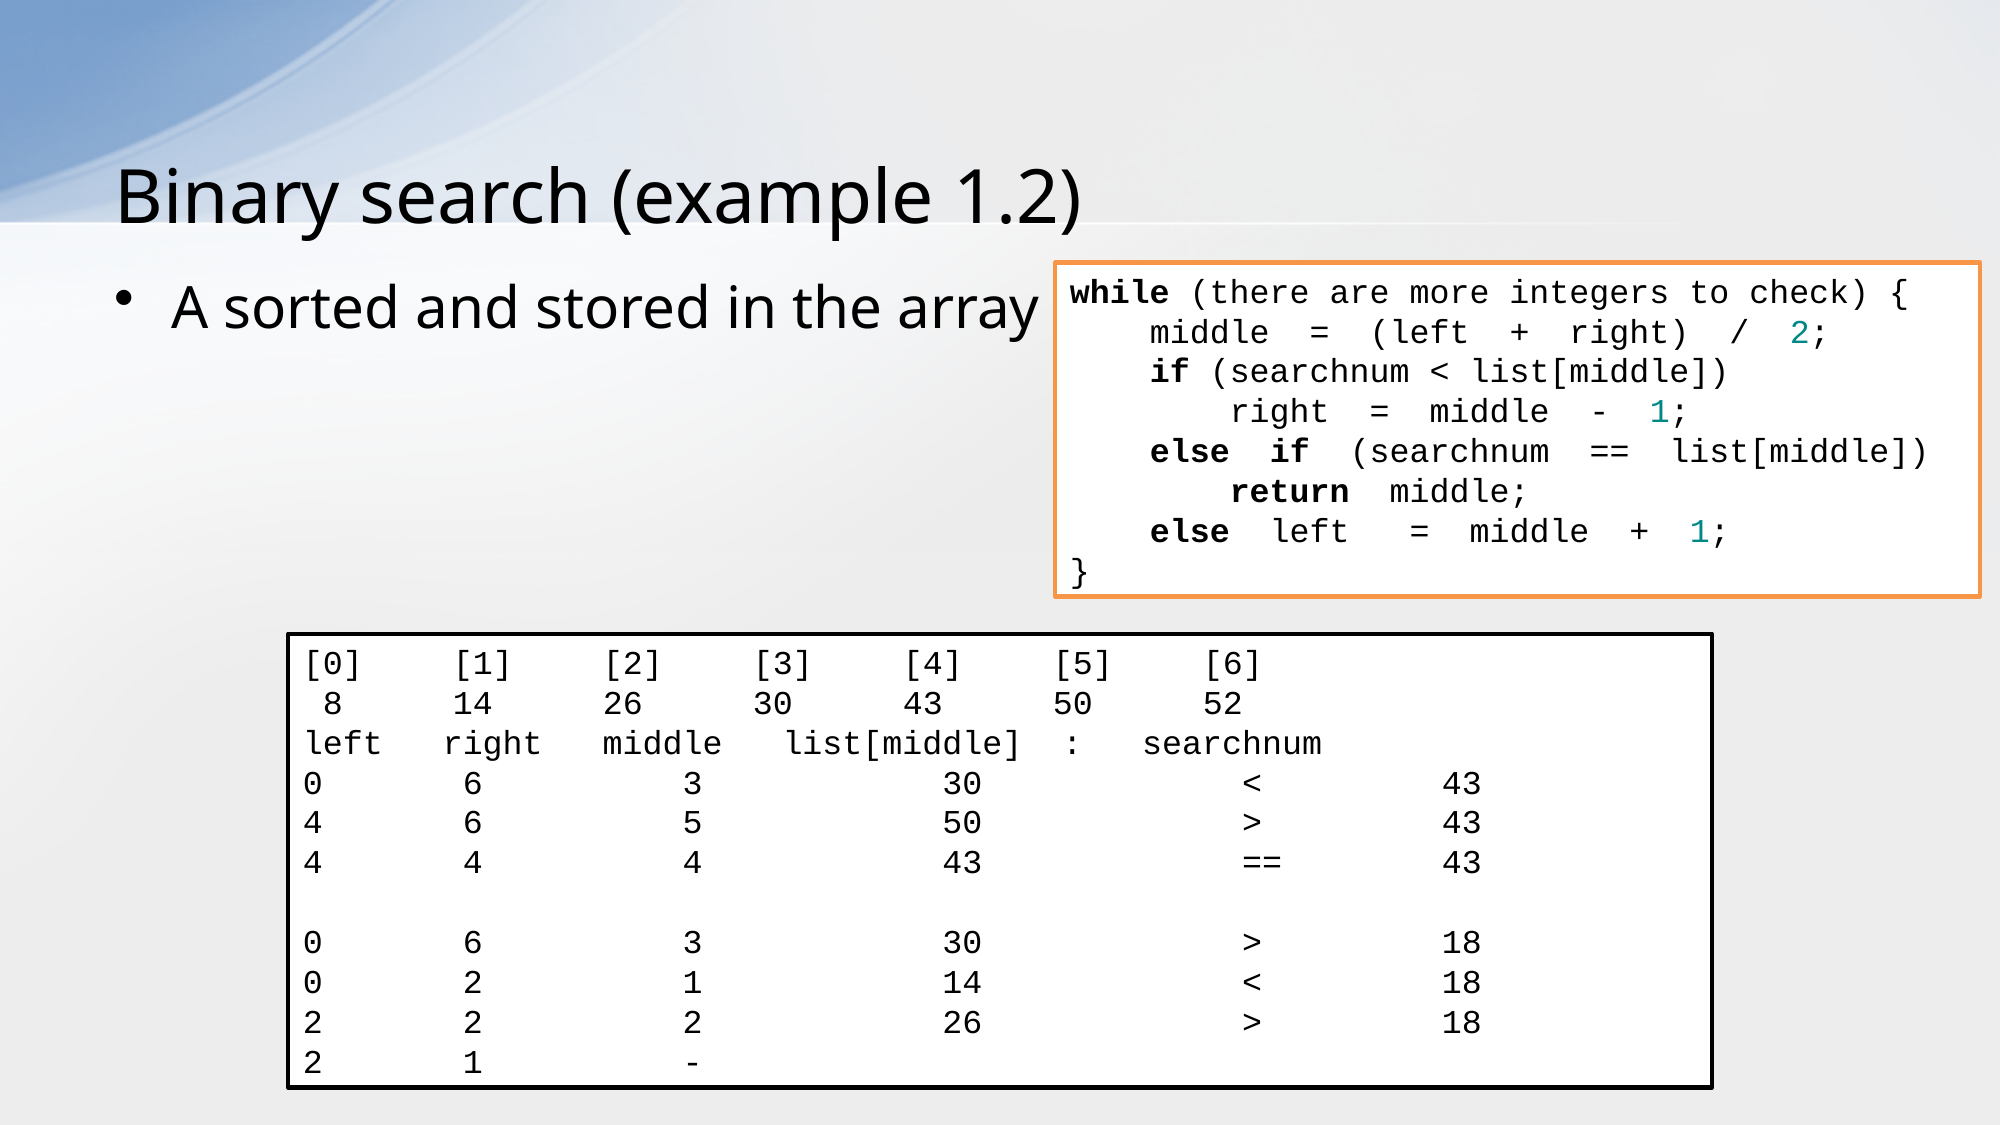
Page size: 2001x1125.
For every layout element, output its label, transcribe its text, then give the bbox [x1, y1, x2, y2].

picture [0, 0, 2000, 1125]
slide_number 12 [1433, 1024, 1900, 1103]
text_box [0] [1] [2] [3] [4] [5] [6] 8 14 26 30 43 50 52 left right middle list[middle] : searchnum 0 6 3 30 < 43 4 6 5 50 > 43 4 4 4 43 == 43 0 6 3 30 > 18 0 2 1 14 < 18 2 2 2 26 > 18 2 1 - [286, 632, 1714, 1090]
list A sorted and stored in the array list [99, 262, 1900, 1005]
text_box while (there are more integers to check) { middle = (left + right) / 2; if (searchnum < list[middle]) right = middle - 1; else if (searchnum == list[middle]) return middle; else left = middle + 1; } [1053, 260, 1982, 599]
title Binary search (example 1.2) [99, 58, 1900, 247]
